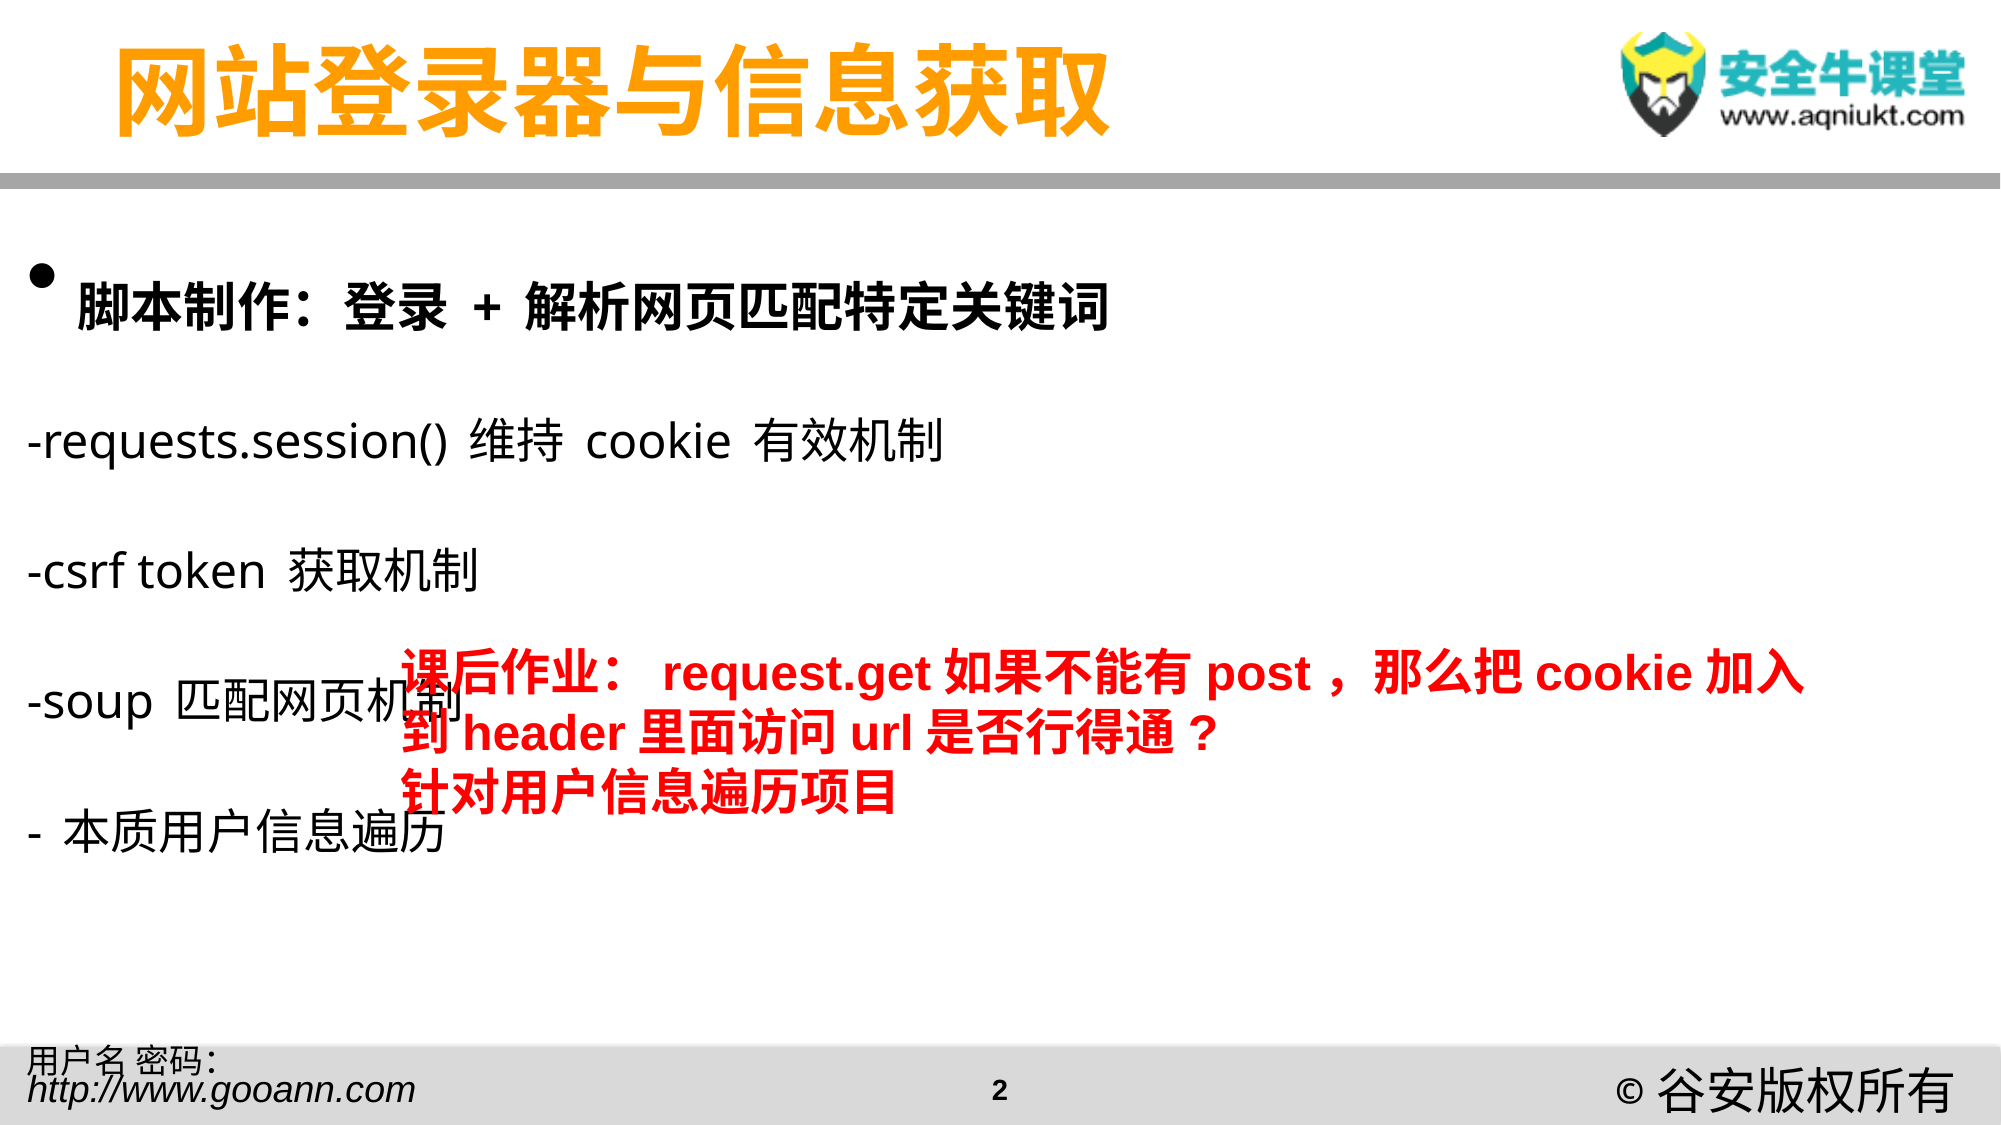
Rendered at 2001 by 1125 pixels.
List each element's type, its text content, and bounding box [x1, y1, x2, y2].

text_box 课后作业：request.get如果不能有post，那么把cookie加入到header里面访问url是否行得通? 针对用户信息遍历项目 [385, 633, 1835, 828]
picture [1600, 32, 2001, 137]
title 网站登录器与信息获取 [97, 38, 1575, 138]
list 脚本制作：登录+解析网页匹配特定关键词 -requests.session()维持cookie有效机制 -csrf token获取机制 -soup匹配网页机制 -本质用户信息遍历 用户名 密码： admin/password gordonb/abc123 1337/charley pablo/letmein smithy/password [11, 204, 1986, 1039]
